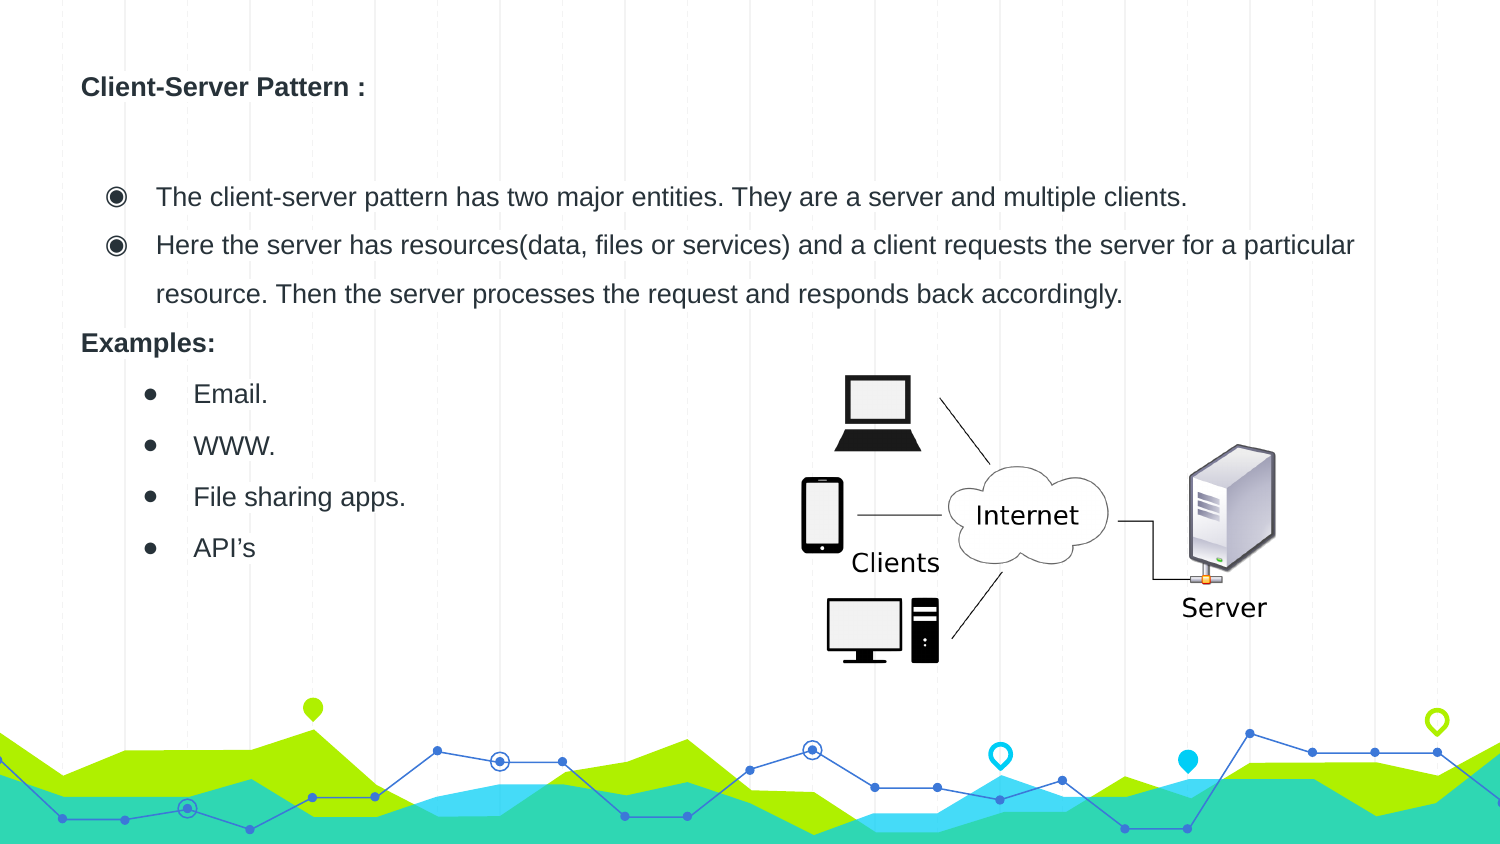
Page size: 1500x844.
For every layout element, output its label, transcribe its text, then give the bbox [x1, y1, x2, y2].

list Client-Server Pattern : The client-server pattern has two major entities. They are a server and multiple clients. Here the server has resources(data, files or services) and a client requests the server for a particular resource. Then the server processes the request and responds back accordingly. Examples: Email. WWW. File sharing apps. API’s [65, 54, 1434, 678]
picture [756, 352, 1300, 679]
